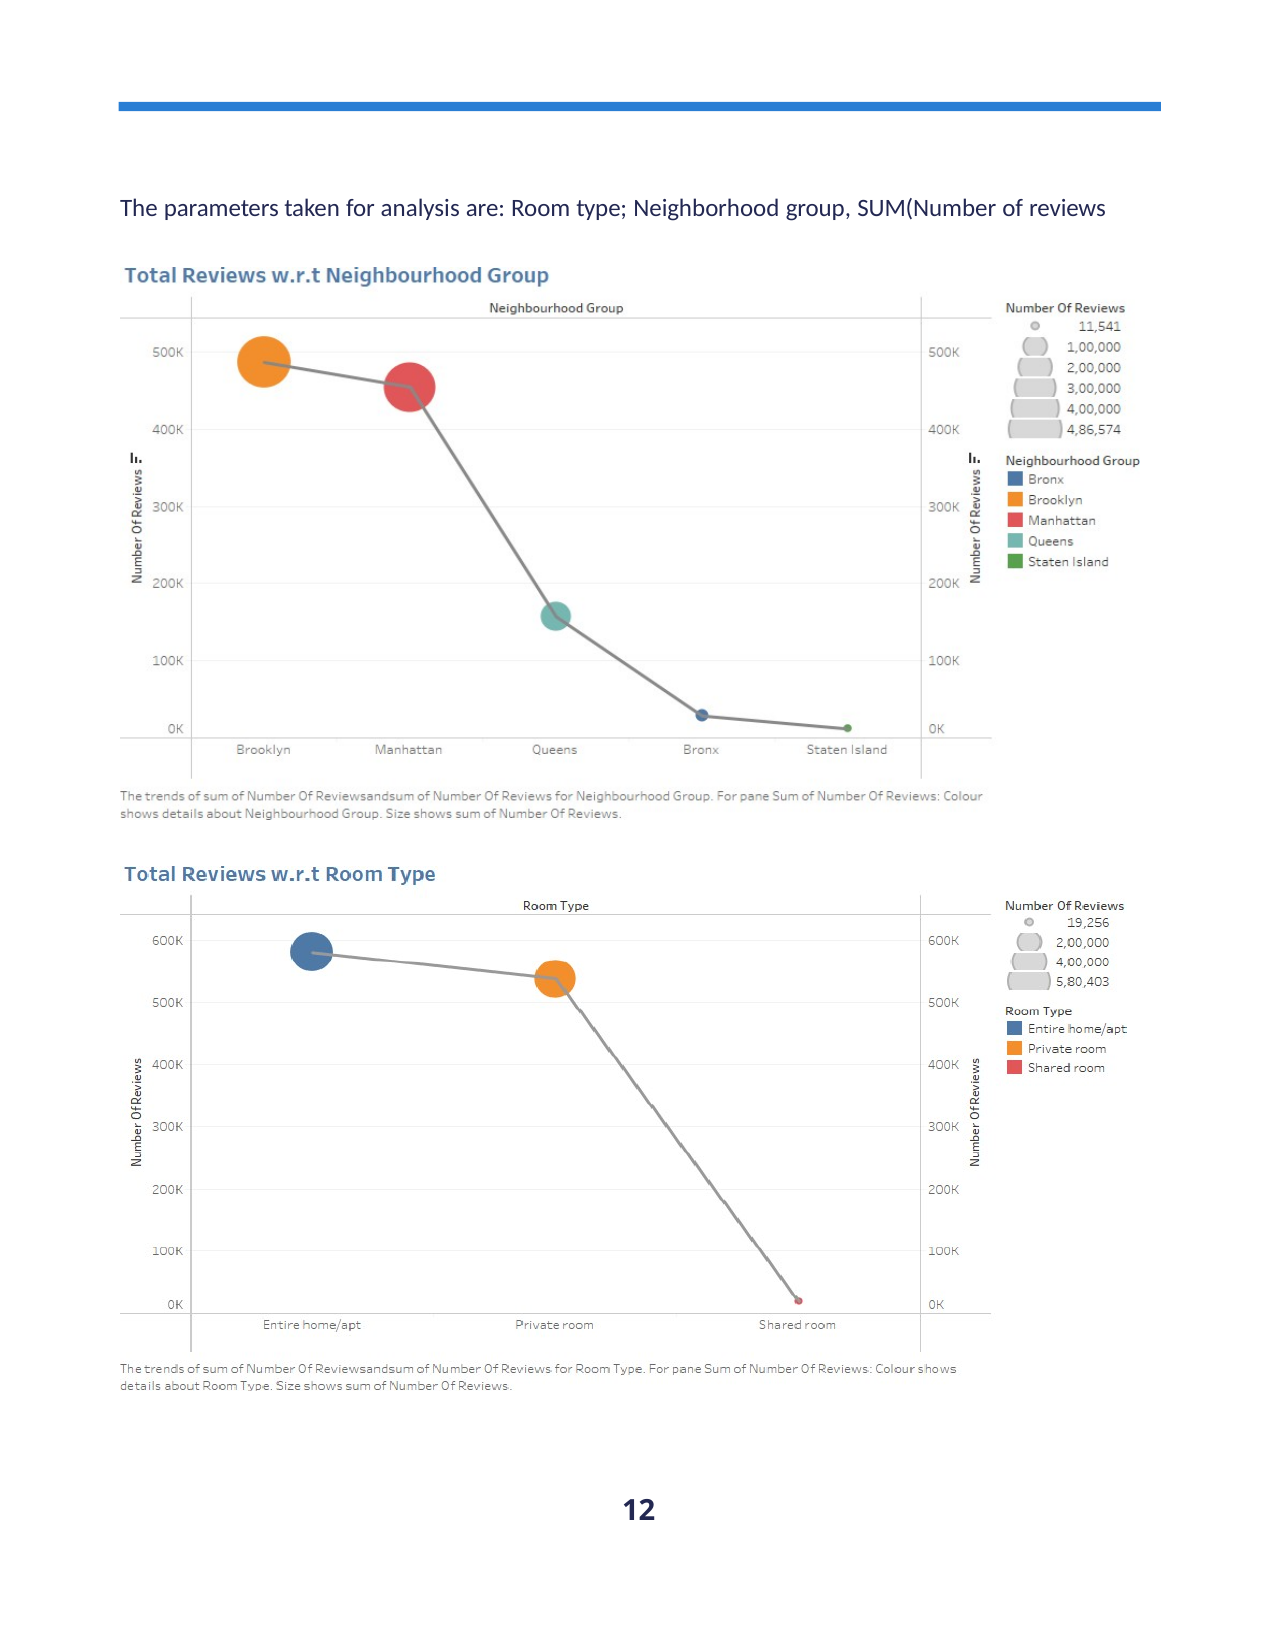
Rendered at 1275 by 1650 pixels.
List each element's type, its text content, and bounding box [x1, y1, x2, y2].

text_box The parameters taken for analysis are: Room type; Neighborhood group, SUM(Number of reviews [117, 189, 1115, 222]
slide_number 18 [615, 1501, 660, 1650]
picture [119, 267, 1141, 820]
picture [119, 865, 1128, 1392]
